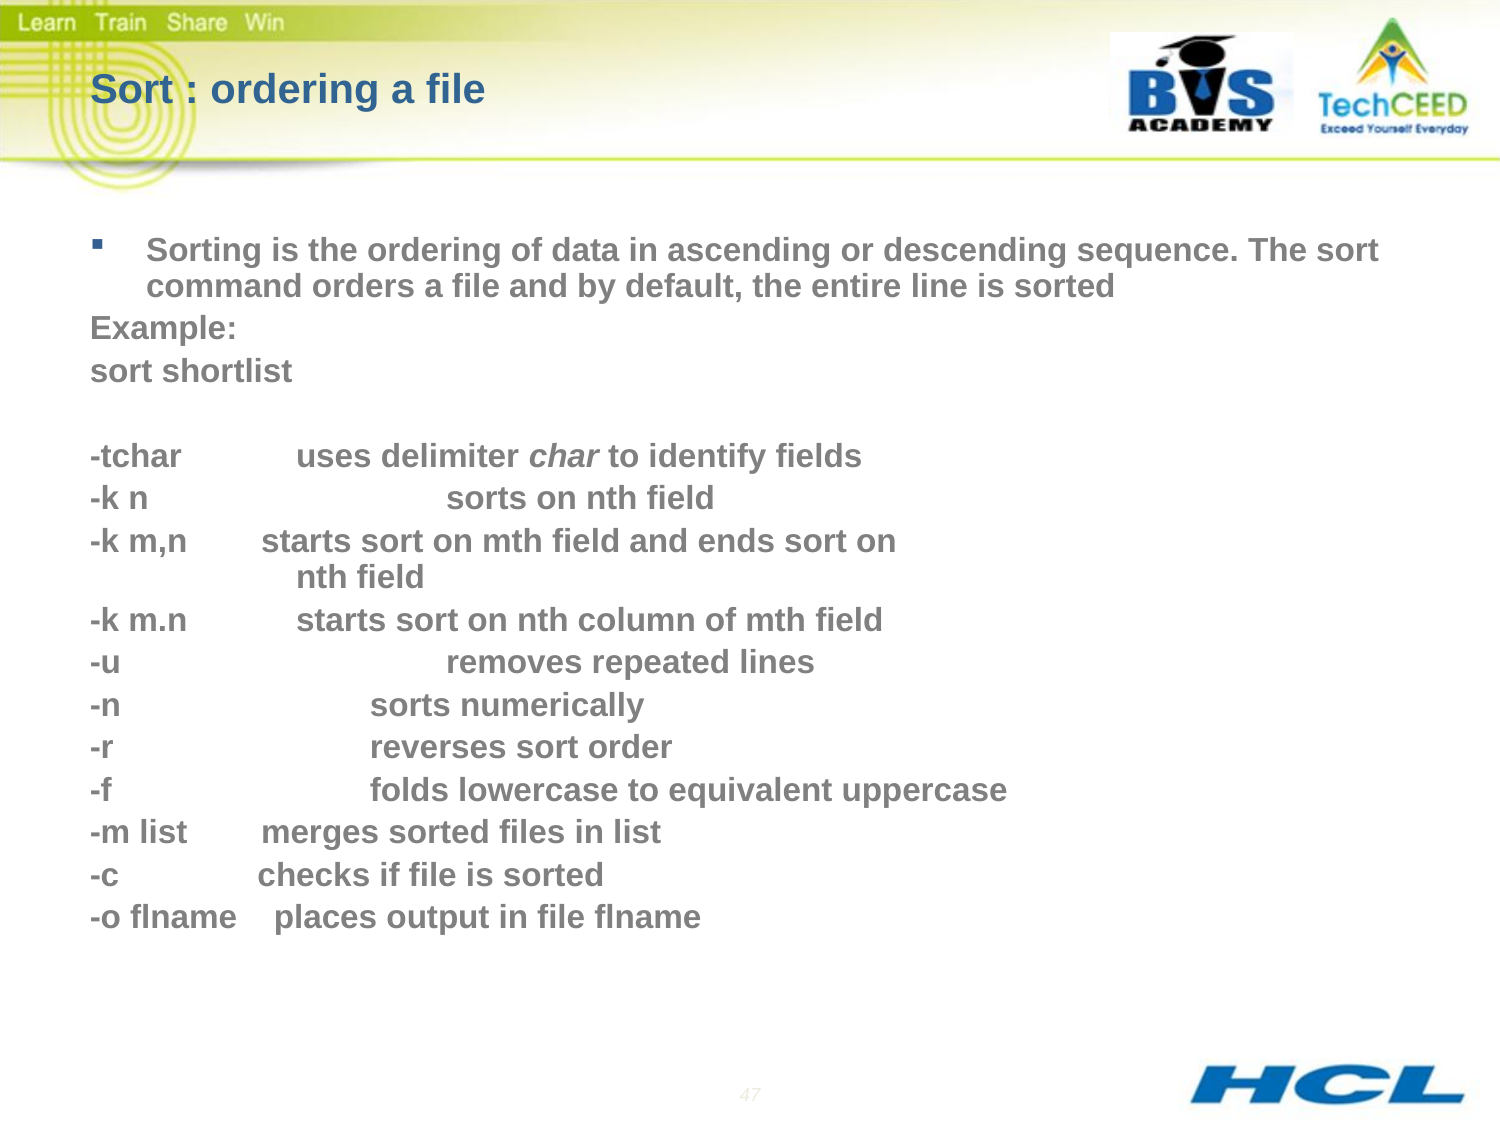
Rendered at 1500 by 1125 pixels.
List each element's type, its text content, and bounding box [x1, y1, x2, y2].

slide_number 47 [574, 1074, 926, 1115]
picture [0, 0, 1500, 1125]
title Sort : ordering a file [75, 24, 1150, 150]
list Sorting is the ordering of data in ascending or descending sequence. The sort command orders a file and by default, the entire line is sorted Example: sort shortlist -tchar uses delimiter char to identify fields -k n sorts on nth field -k m,n starts sort on mth field and ends sort on nth field -k m.n starts sort on nth column of mth field -u removes repeated lines -n sorts numerically -r reverses sort order -f folds lowercase to equivalent uppercase -m list merges sorted files in list -c checks if file is sorted -o flname places output in file flname [75, 224, 1425, 968]
